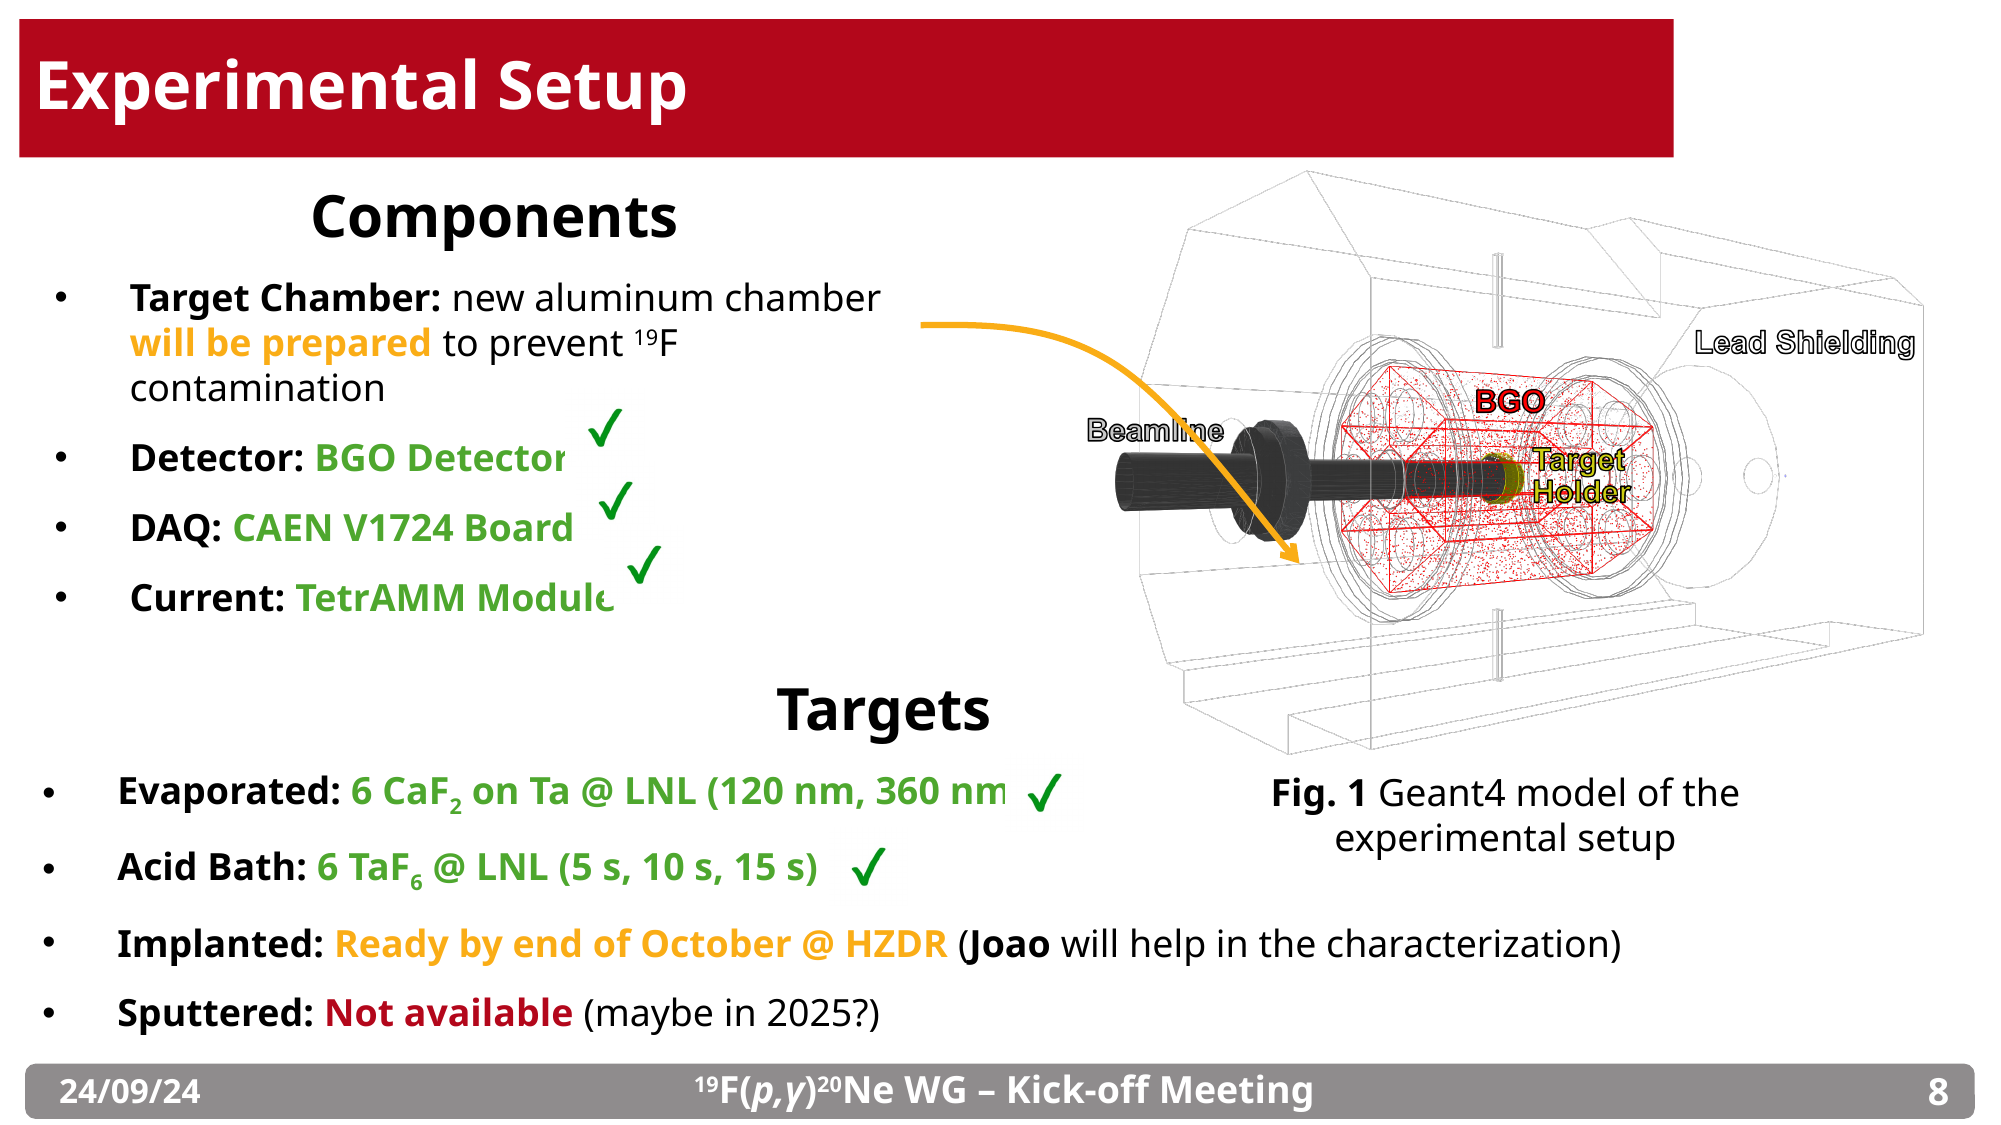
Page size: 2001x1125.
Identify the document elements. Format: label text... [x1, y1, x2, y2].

text_box Components Target Chamber: new aluminum chamber will be prepared to prevent 19F contamination Detector: BGO Detector DAQ: CAEN V1724 Board Current: TetrAMM Module [39, 171, 949, 626]
picture [565, 387, 684, 604]
text_box 24/09/24 [44, 1067, 495, 1120]
text_box [920, 323, 1078, 425]
text_box 8 [1514, 1065, 1965, 1119]
picture [829, 826, 909, 907]
title Experimental Setup [19, 19, 1674, 158]
text_box Targets Evaporated: 6 CaF2 on Ta @ LNL (120 nm, 360 nm) Acid Bath: 6 TaF6 @ LNL (5 s, 10 s, 15 s) Implanted: Ready by end of October @ HZDR (Joao will help in the characterization) Sputtered: Not available (maybe in 2025?) [27, 664, 1741, 1042]
text_box 19F(p,γ)20Ne WG – Kick-off Meeting [503, 1066, 1506, 1117]
text_box Fig. 1 Geant4 model of the experimental setup [1174, 775, 1837, 867]
picture [1004, 158, 2000, 833]
